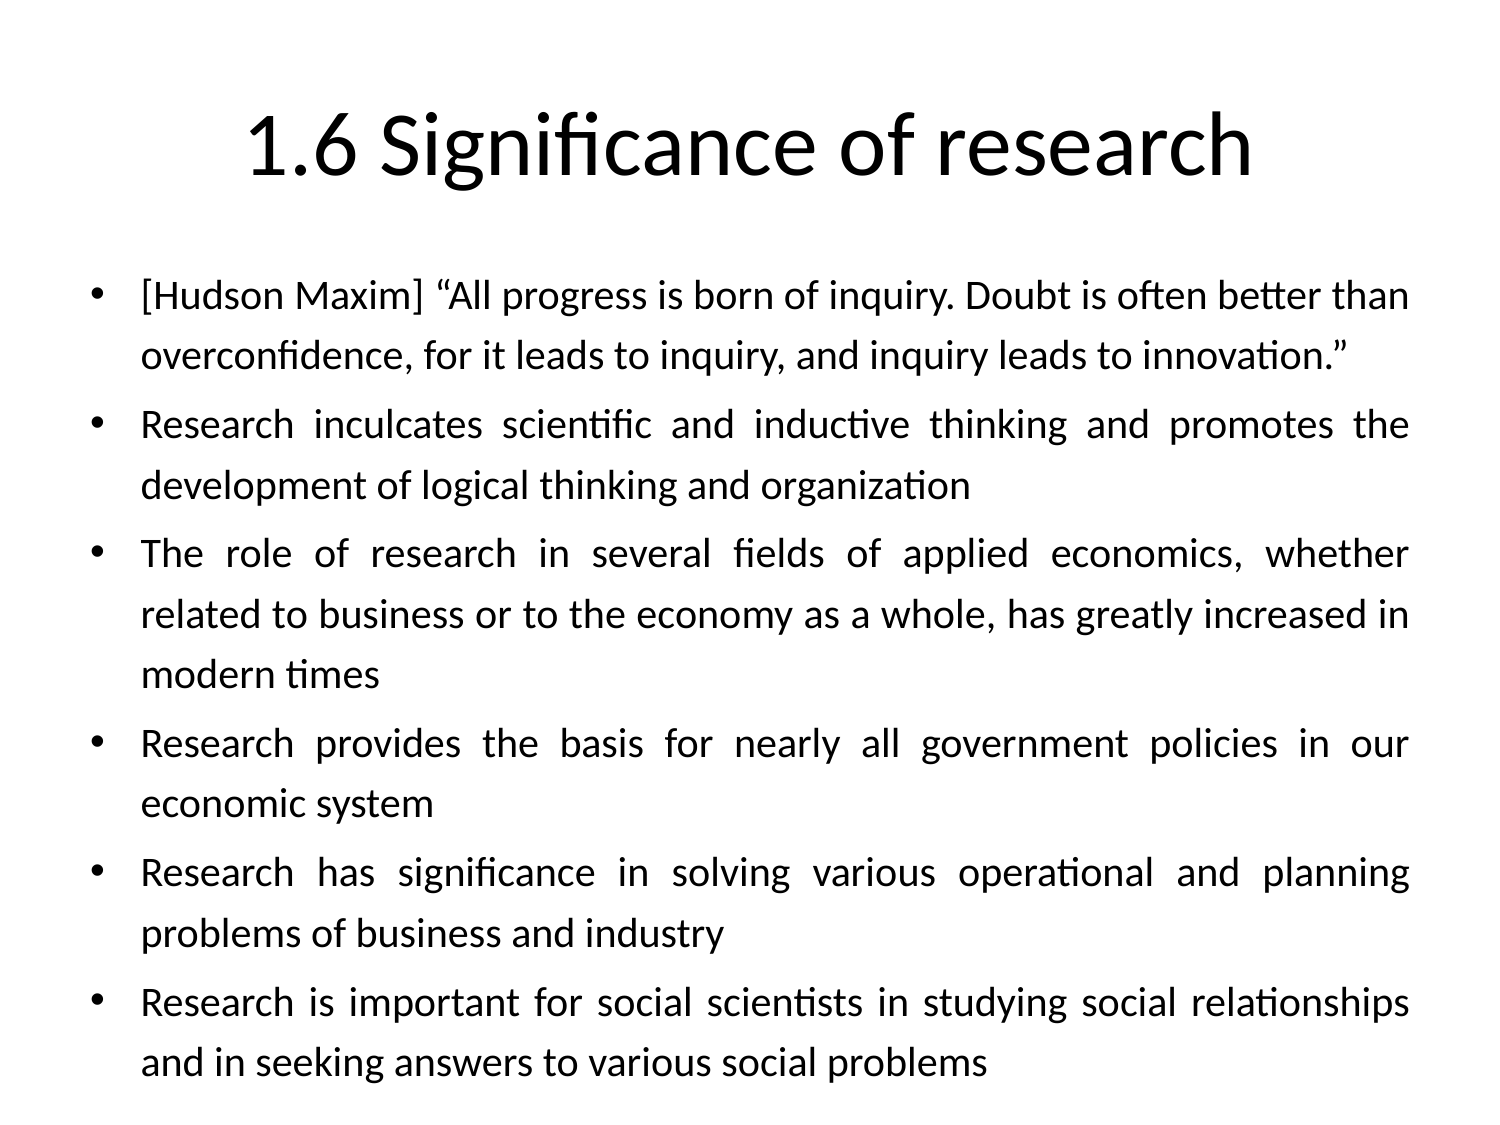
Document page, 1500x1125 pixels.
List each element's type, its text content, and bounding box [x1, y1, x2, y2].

title 1.6 Significance of research [75, 45, 1425, 233]
list [Hudson Maxim] “All progress is born of inquiry. Doubt is often better than overconfidence, for it leads to inquiry, and inquiry leads to innovation.” Research inculcates scientific and inductive thinking and promotes the development of logical thinking and organization The role of research in several fields of applied economics, whether related to business or to the economy as a whole, has greatly increased in modern times Research provides the basis for nearly all government policies in our economic system Research has significance in solving various operational and planning problems of business and industry Research is important for social scientists in studying social relationships and in seeking answers to various social problems [75, 249, 1425, 1113]
